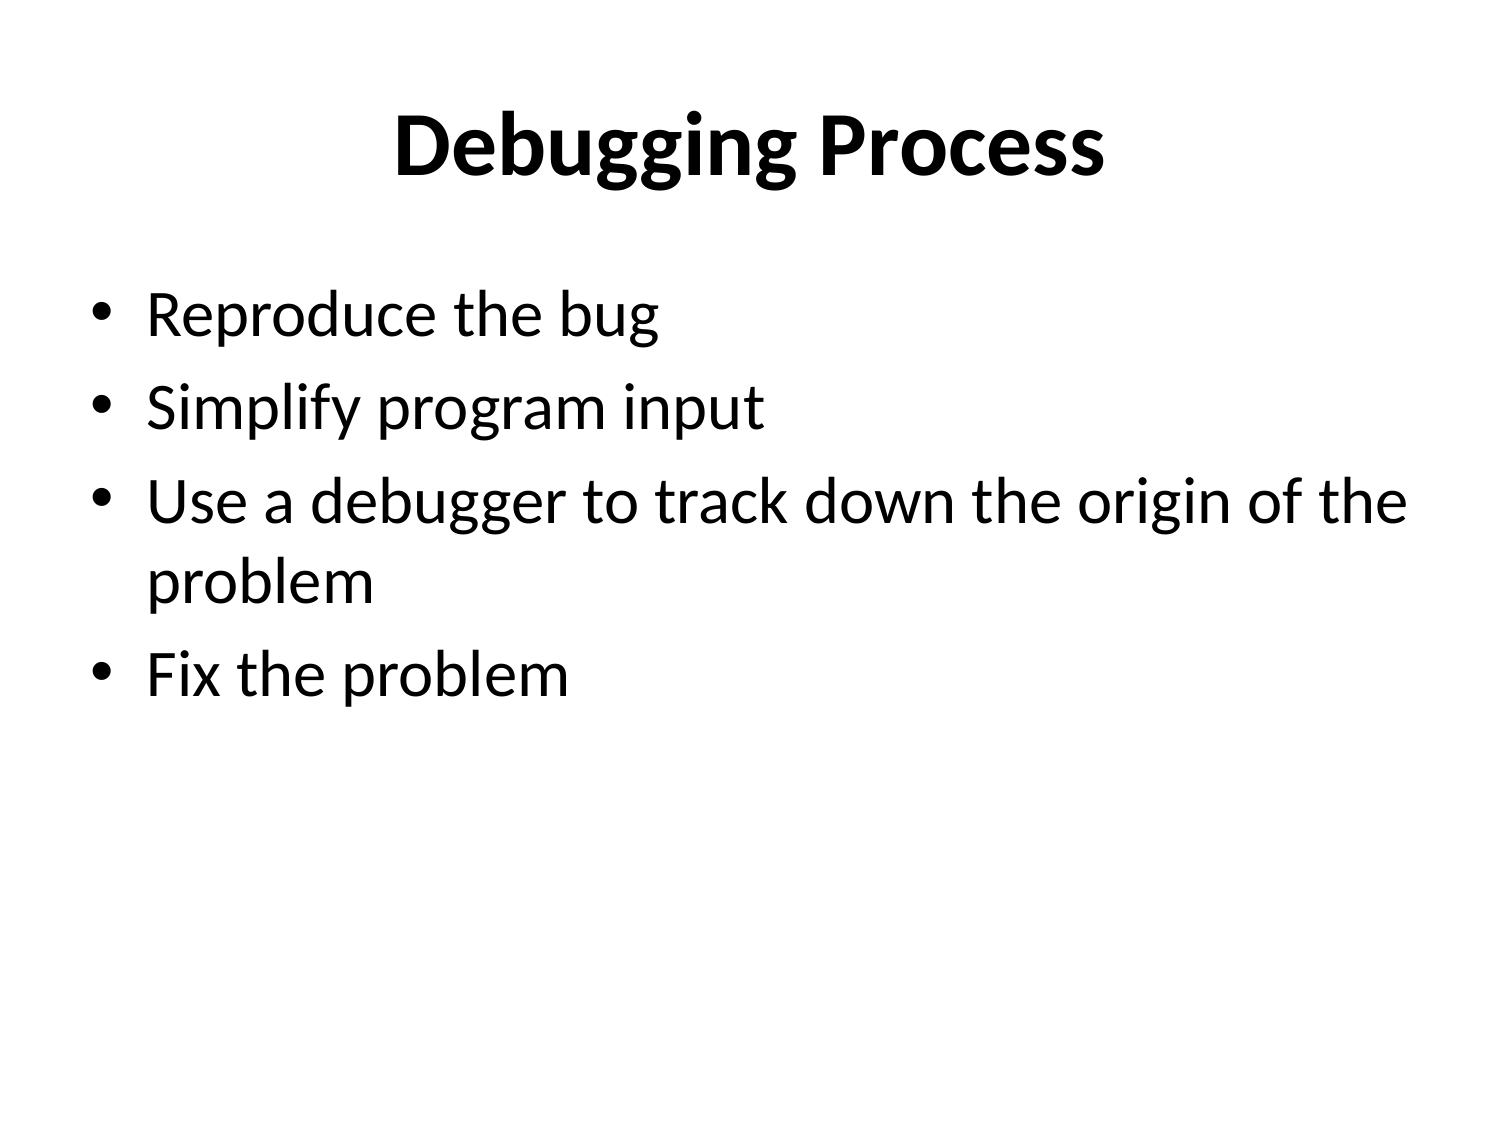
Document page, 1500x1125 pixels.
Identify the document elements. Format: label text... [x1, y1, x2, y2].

list Reproduce the bug Simplify program input Use a debugger to track down the origin of the problem Fix the problem [75, 262, 1425, 1005]
title Debugging Process [75, 45, 1425, 233]
